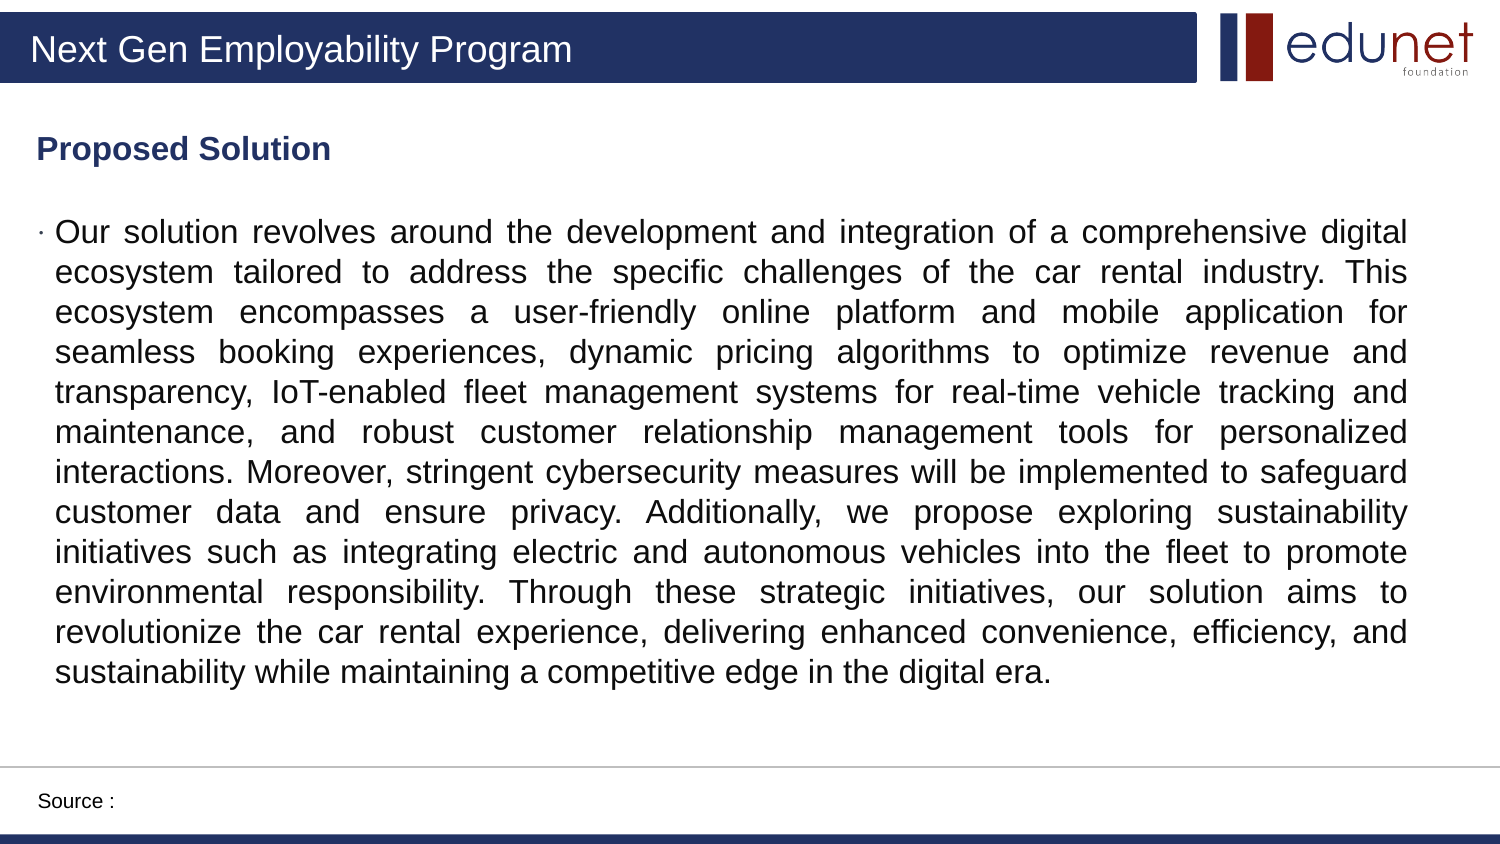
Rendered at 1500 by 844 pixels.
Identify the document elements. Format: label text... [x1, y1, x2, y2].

text_box Our solution revolves around the development and integration of a comprehensive digital ecosystem tailored to address the specific challenges of the car rental industry. This ecosystem encompasses a user-friendly online platform and mobile application for seamless booking experiences, dynamic pricing algorithms to optimize revenue and transparency, IoT-enabled fleet management systems for real-time vehicle tracking and maintenance, and robust customer relationship management tools for personalized interactions. Moreover, stringent cybersecurity measures will be implemented to safeguard customer data and ensure privacy. Additionally, we propose exploring sustainability initiatives such as integrating electric and autonomous vehicles into the fleet to promote environmental responsibility. Through these strategic initiatives, our solution aims to revolutionize the car rental experience, delivering enhanced convenience, efficiency, and sustainability while maintaining a competitive edge in the digital era. [39, 195, 1426, 705]
text_box . [22, 180, 1478, 249]
picture [1279, 14, 1482, 83]
title Proposed Solution [21, 111, 504, 165]
text_box Source : [22, 776, 139, 826]
